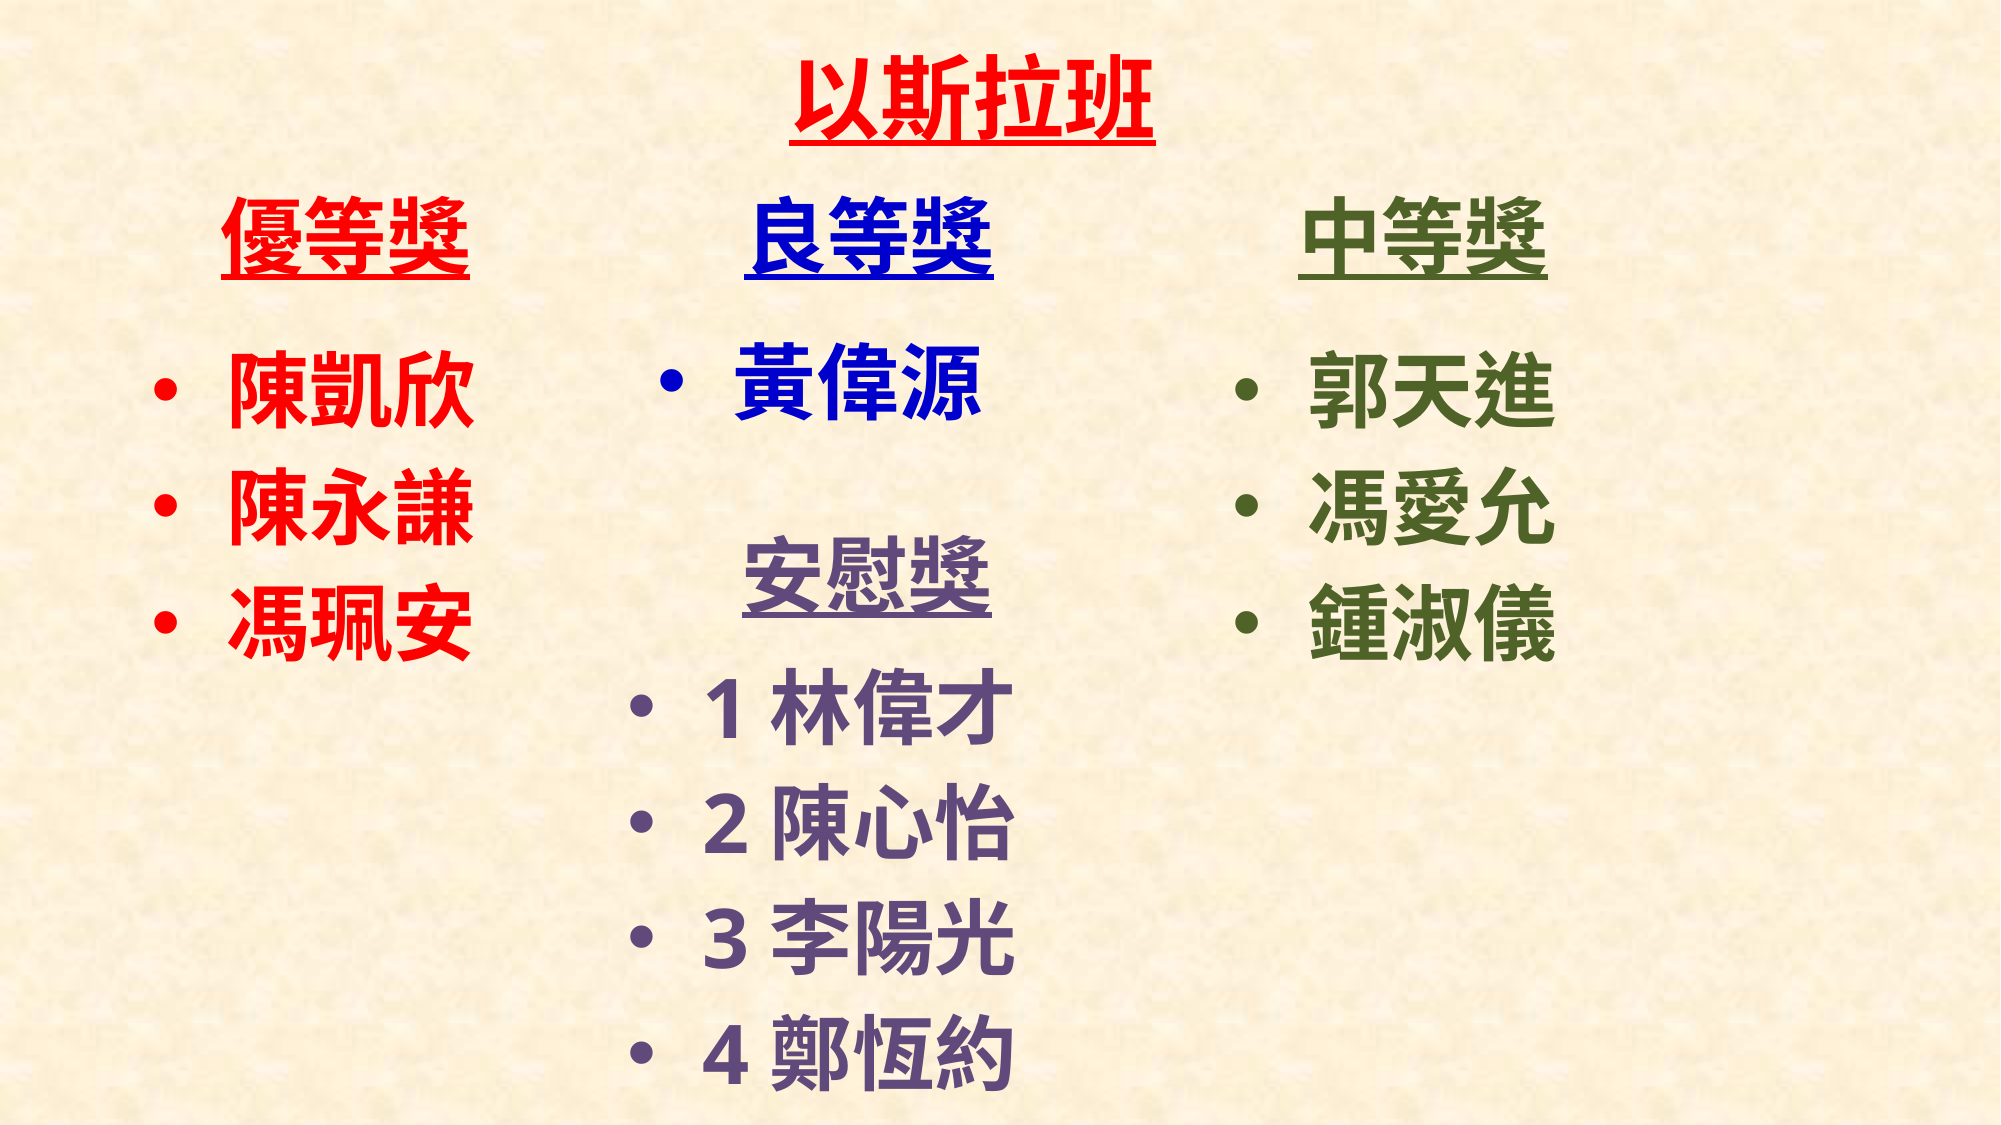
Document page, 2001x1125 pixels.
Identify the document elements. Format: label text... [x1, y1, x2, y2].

text_box 安慰獎 [521, 515, 1213, 631]
text_box 中等獎 [1077, 176, 1769, 292]
text_box 黃偉源 [642, 292, 1071, 478]
picture [0, 0, 2001, 1125]
text_box 優等獎 [0, 177, 523, 292]
text_box 良等獎 [523, 176, 1077, 292]
text_box 郭天進 馮愛允 鍾淑儀 [1217, 292, 1735, 730]
title 以斯拉班 [72, 26, 1873, 166]
text_box 1林偉才 2陳心怡 3李陽光 4鄭恆約 [558, 648, 1088, 1109]
list 陳凱欣 陳永謙 馮珮安 [136, 313, 507, 697]
